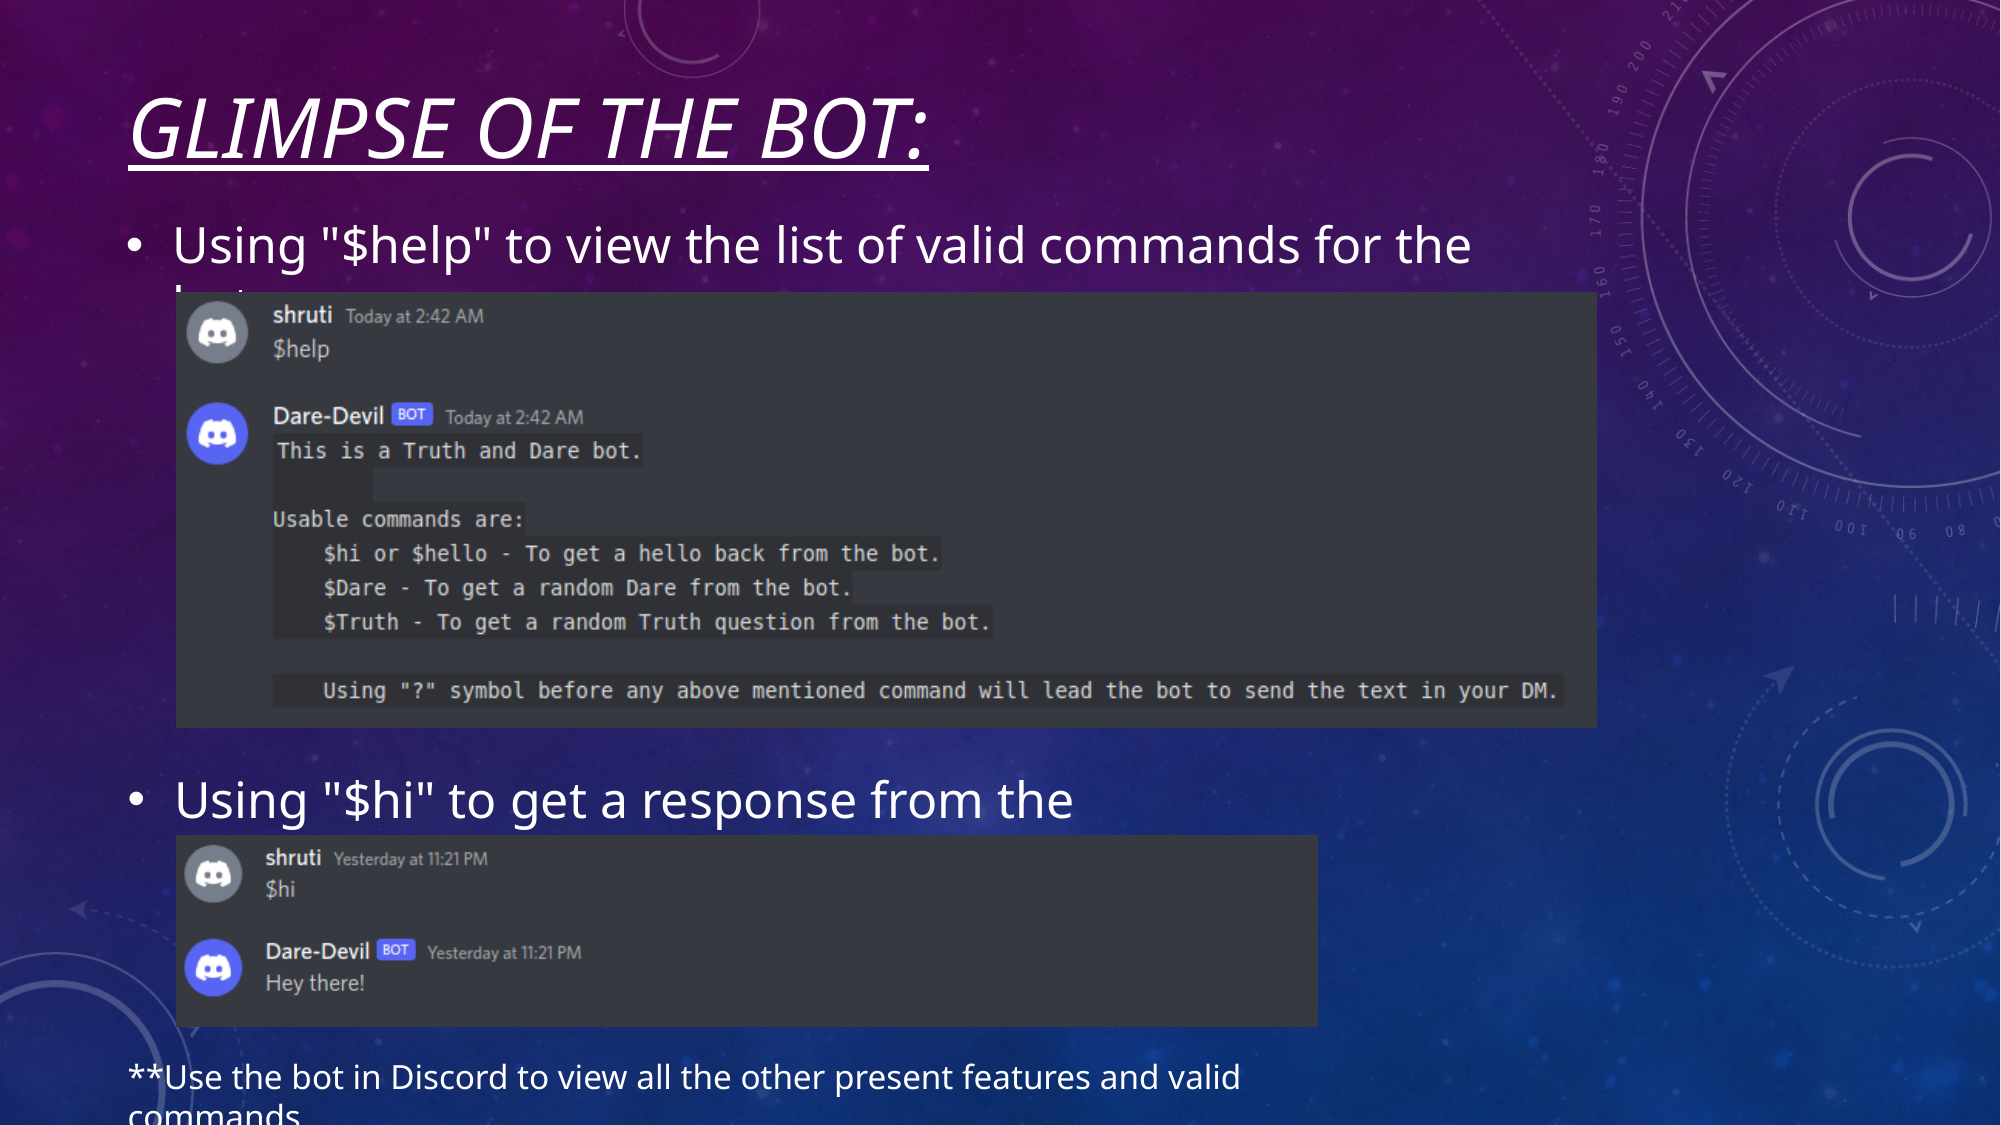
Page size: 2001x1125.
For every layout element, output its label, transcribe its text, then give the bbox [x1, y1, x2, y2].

picture [0, 0, 2001, 1125]
title GLIMPSE OF THE BOT: [112, 35, 1775, 216]
text_box Using "$hi" to get a response from the bot: [112, 760, 1188, 896]
text_box **Use the bot in Discord to view all the other present features and valid commands. [112, 1048, 1380, 1125]
text_box Using "$help" to view the list of valid commands for the bot: [110, 206, 1564, 342]
